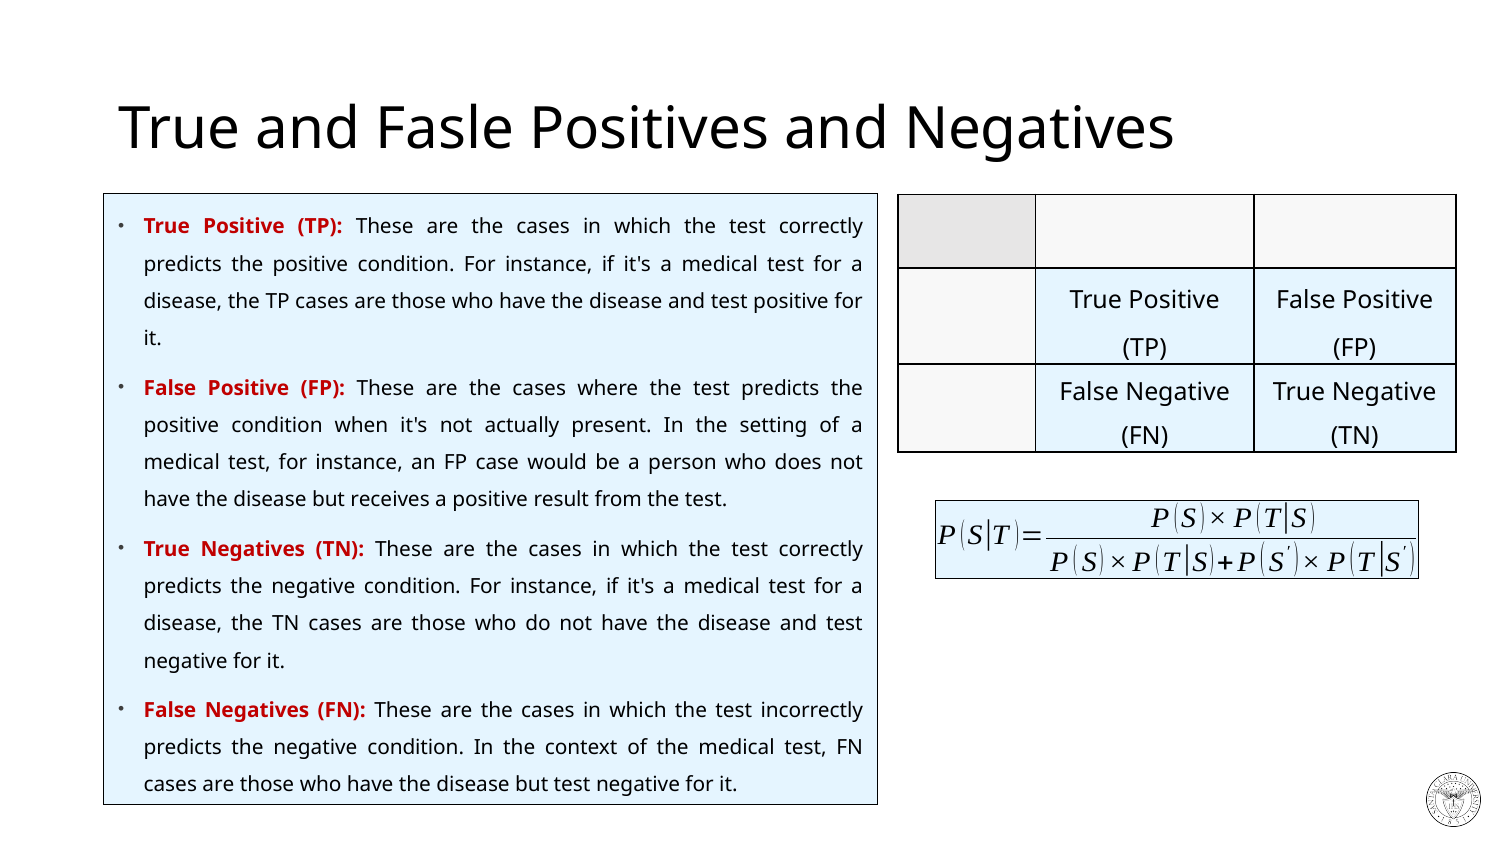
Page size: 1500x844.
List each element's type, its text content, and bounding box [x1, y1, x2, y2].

picture [1426, 772, 1481, 827]
title True and Fasle Positives and Negatives [103, 44, 1397, 169]
list True Positive (TP): These are the cases in which the test correctly predicts the positive condition. For instance, if it's a medical test for a disease, the TP cases are those who have the disease and test positive for it. False Positive (FP): These are the cases where the test predicts the positive condition when it's not actually present. In the setting of a medical test, for instance, an FP case would be a person who does not have the disease but receives a positive result from the test. True Negatives (TN): These are the cases in which the test correctly predicts the negative condition. For instance, if it's a medical test for a disease, the TN cases are those who do not have the disease and test negative for it. False Negatives (FN): These are the cases in which the test incorrectly predicts the negative condition. In the context of the medical test, FN cases are those who have the disease but test negative for it. [103, 193, 878, 805]
